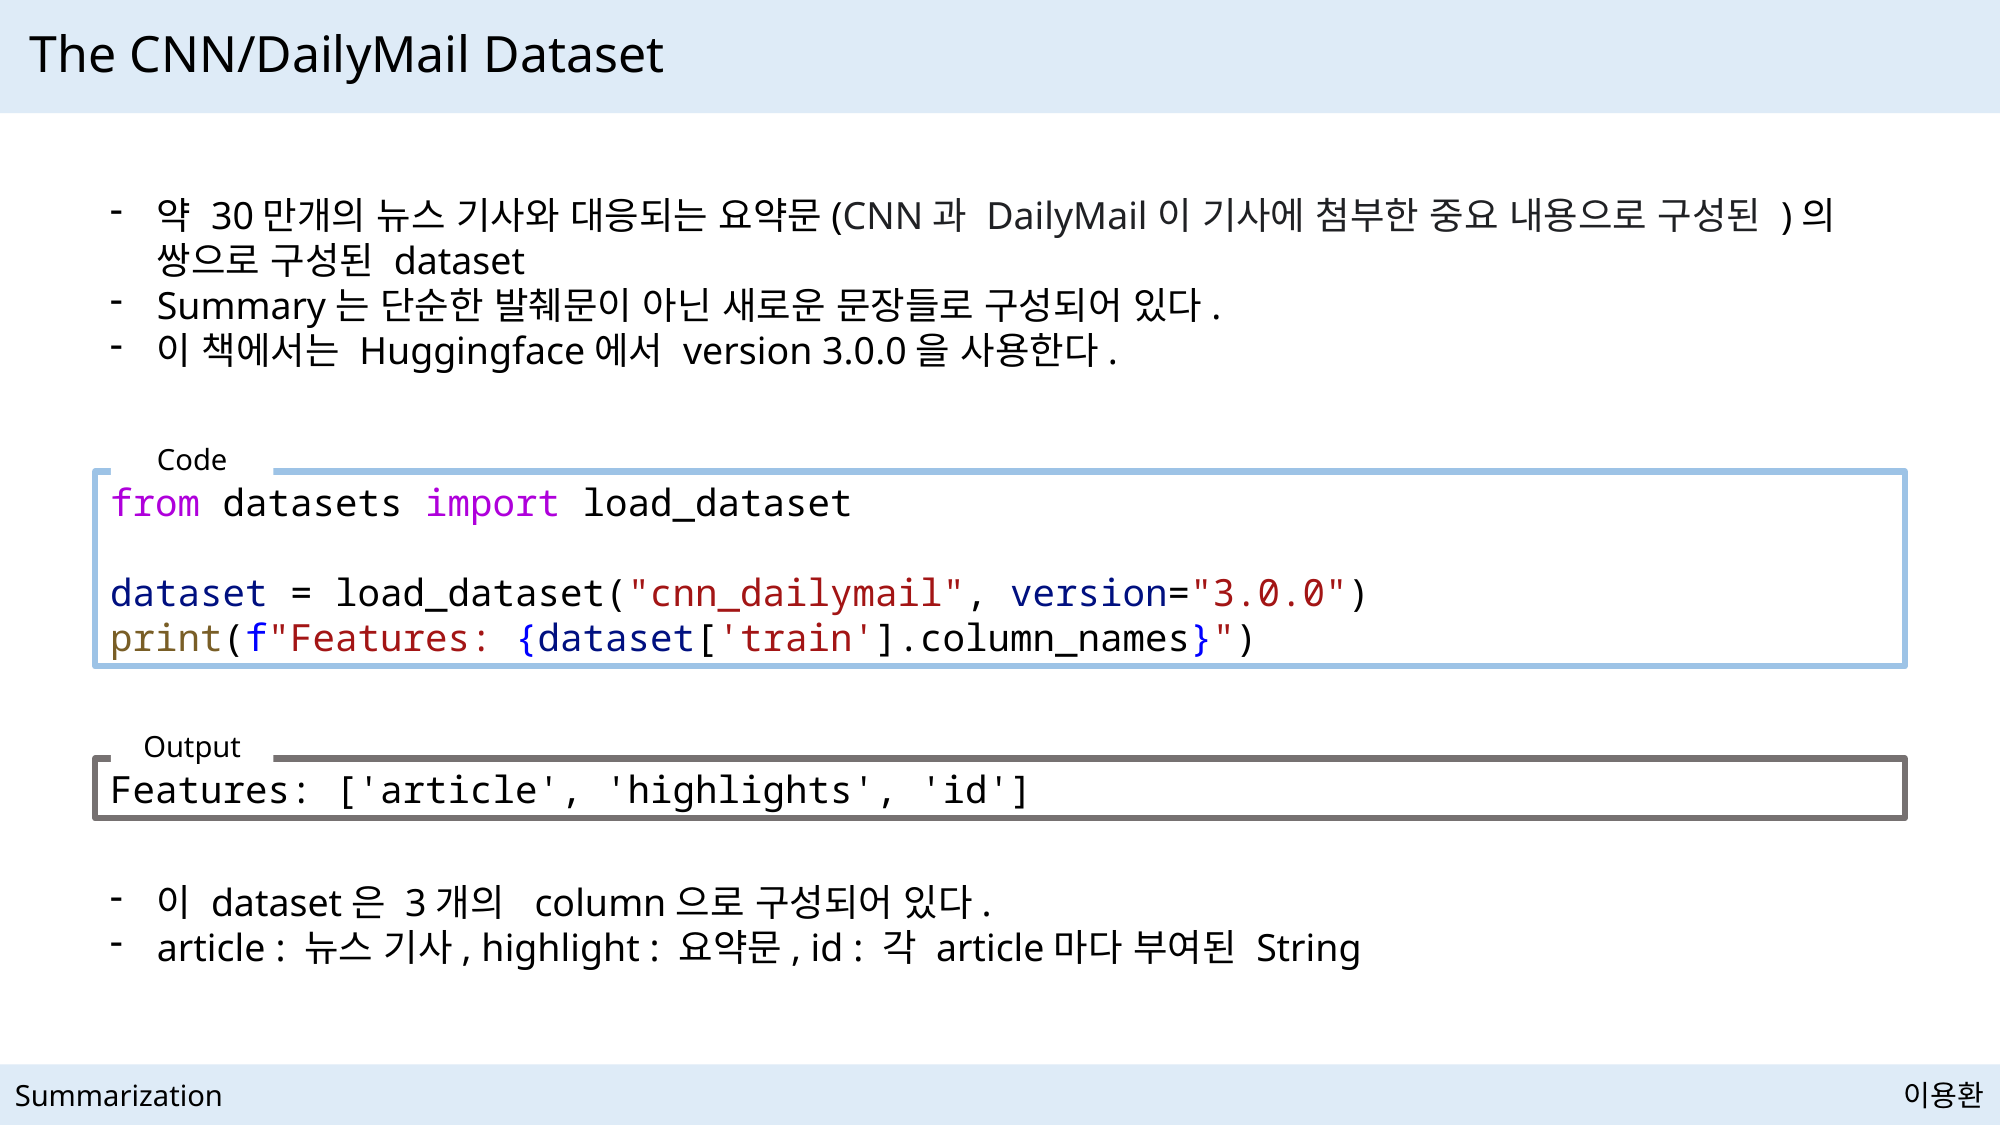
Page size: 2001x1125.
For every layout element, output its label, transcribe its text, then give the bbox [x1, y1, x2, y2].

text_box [95, 721, 1905, 820]
text_box 이 dataset은 3개의 column으로 구성되어 있다. article : 뉴스 기사, highlight : 요약문, id : 각 article마다 부여된 String [95, 871, 1905, 977]
text_box 약 30만개의 뉴스 기사와 대응되는 요약문(CNN과 DailyMail이 기사에 첨부한 중요 내용으로 구성된 )의 쌍으로 구성된 dataset Summary는 단순한 발췌문이 아닌 새로운 문장들로 구성되어 있다. 이 책에서는 Huggingface에서 version 3.0.0을 사용한다. [95, 184, 1905, 380]
title The CNN/DailyMail Dataset [14, 15, 1986, 98]
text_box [95, 434, 1905, 669]
